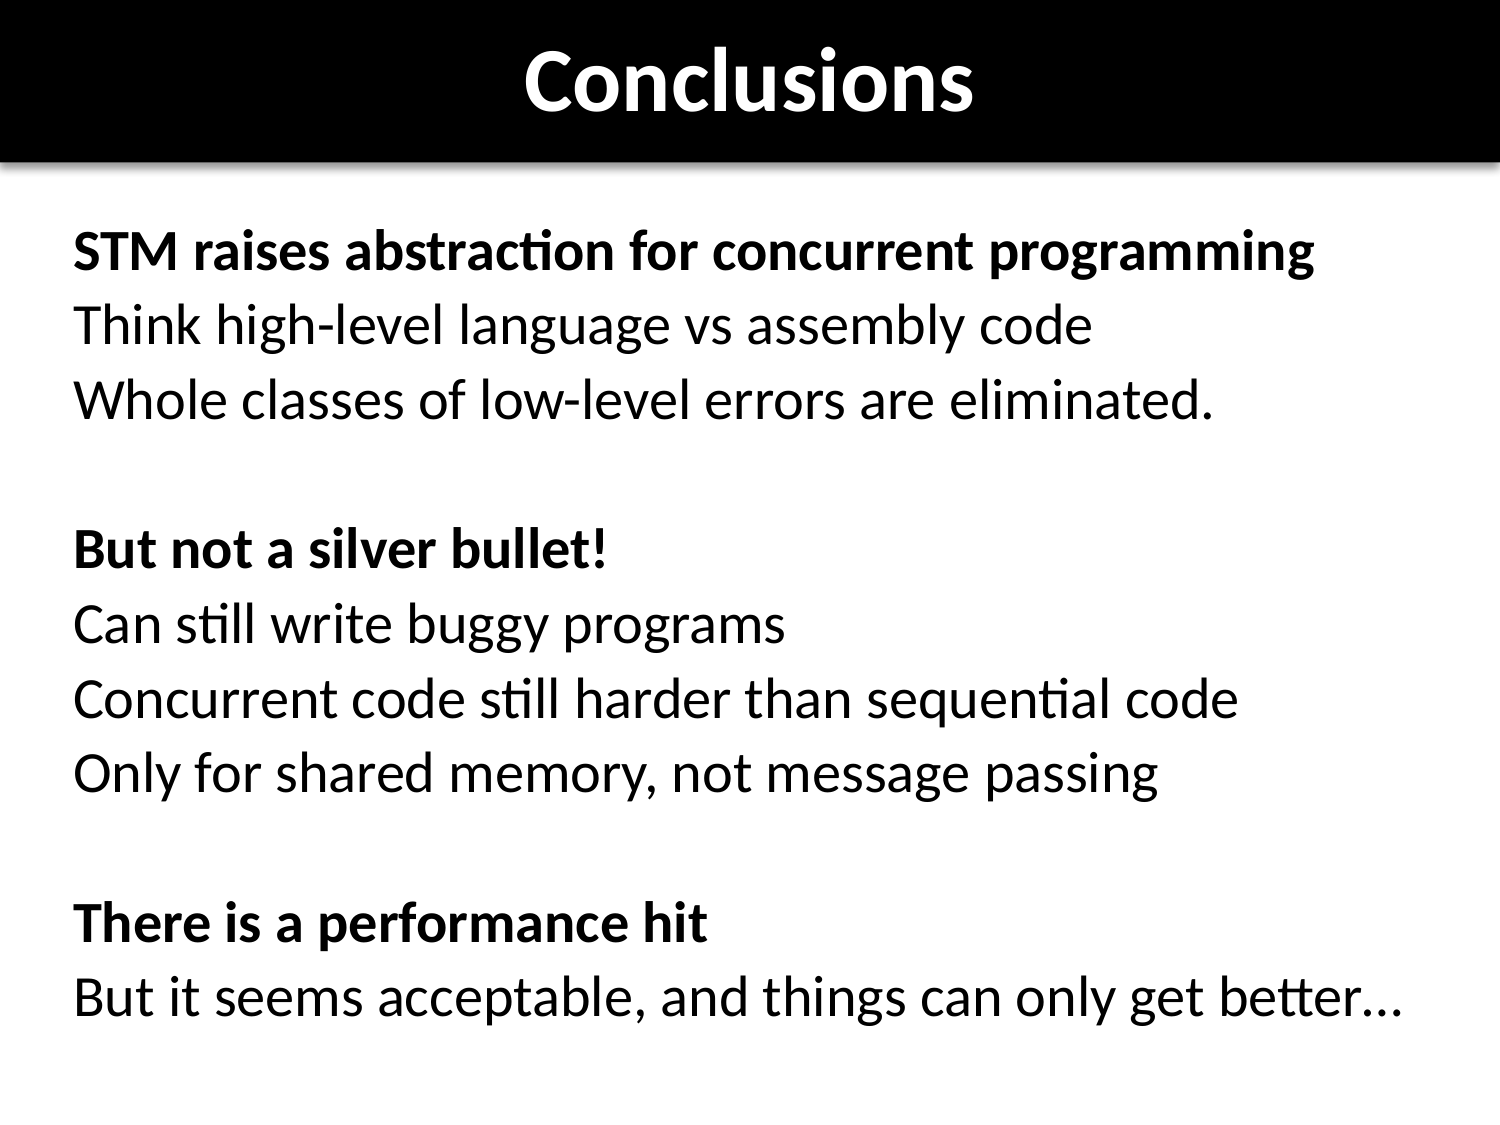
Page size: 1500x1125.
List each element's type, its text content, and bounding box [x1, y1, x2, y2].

title Conclusions [75, 12, 1425, 200]
list STM raises abstraction for concurrent programming Think high-level language vs assembly code Whole classes of low-level errors are eliminated. But not a silver bullet! Can still write buggy programs Concurrent code still harder than sequential code Only for shared memory, not message passing There is a performance hit But it seems acceptable, and things can only get better… [58, 212, 1463, 1088]
